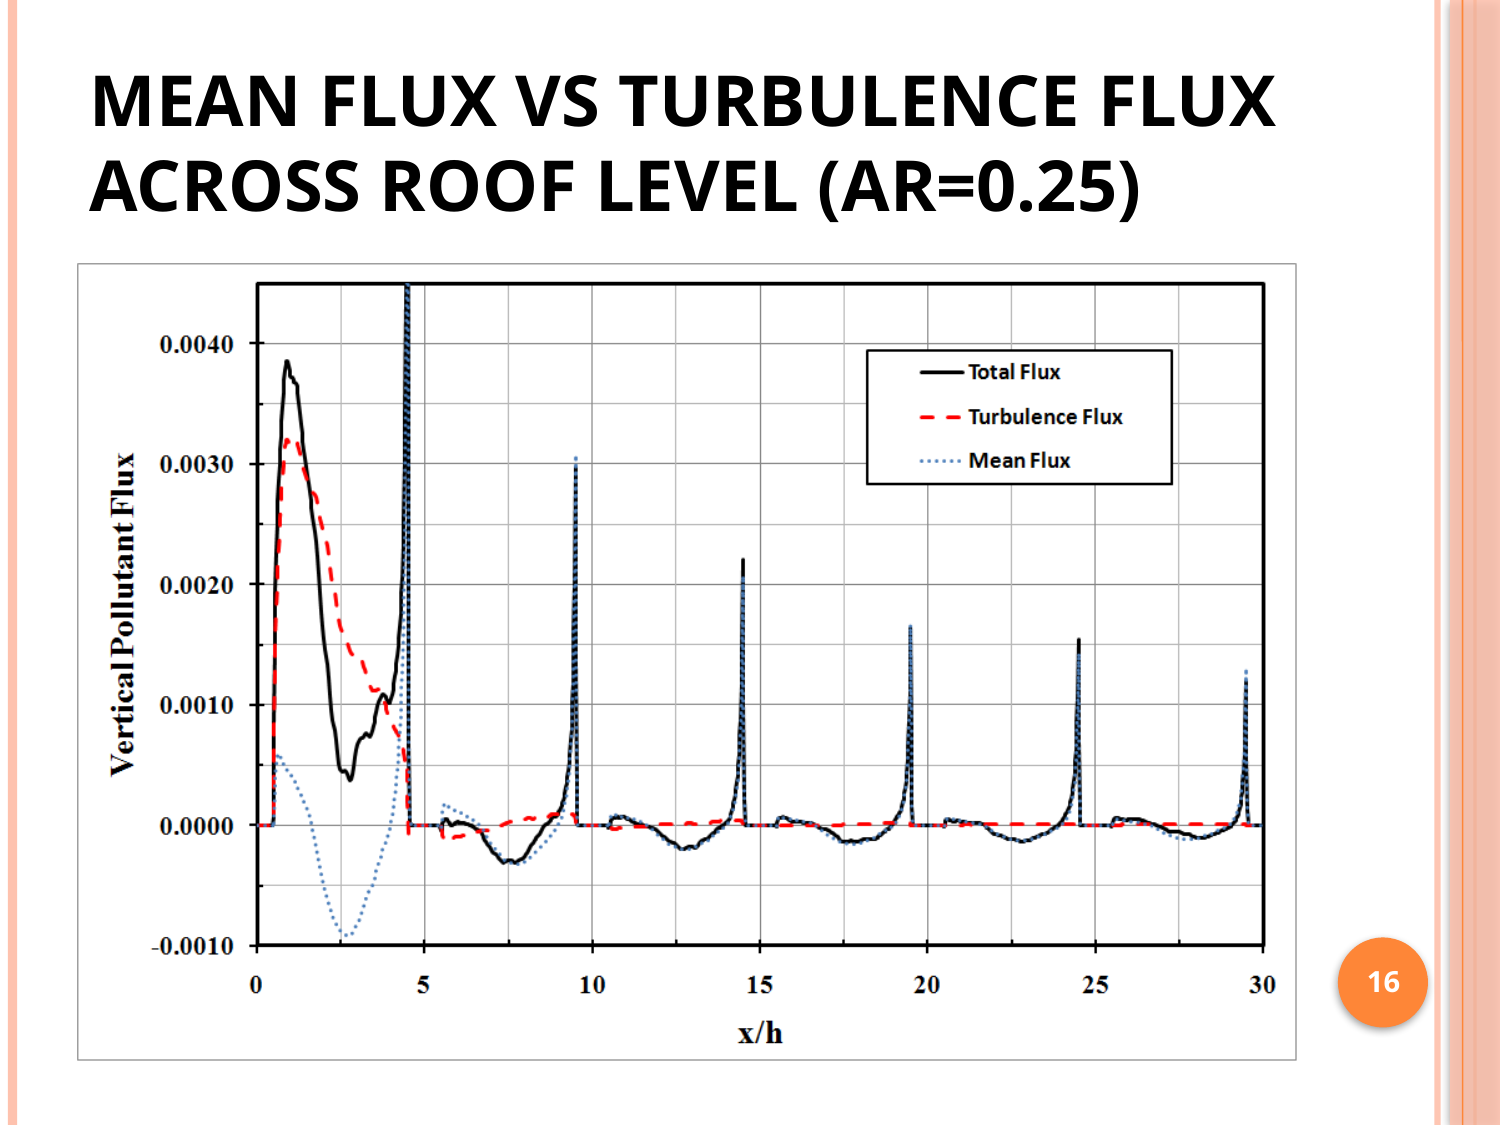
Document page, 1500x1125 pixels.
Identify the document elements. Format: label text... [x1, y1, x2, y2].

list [76, 261, 1299, 1063]
slide_number 16 [1333, 940, 1434, 1027]
title Mean flux vs turbulence flux across roof level (ar=0.25) [75, 45, 1300, 233]
